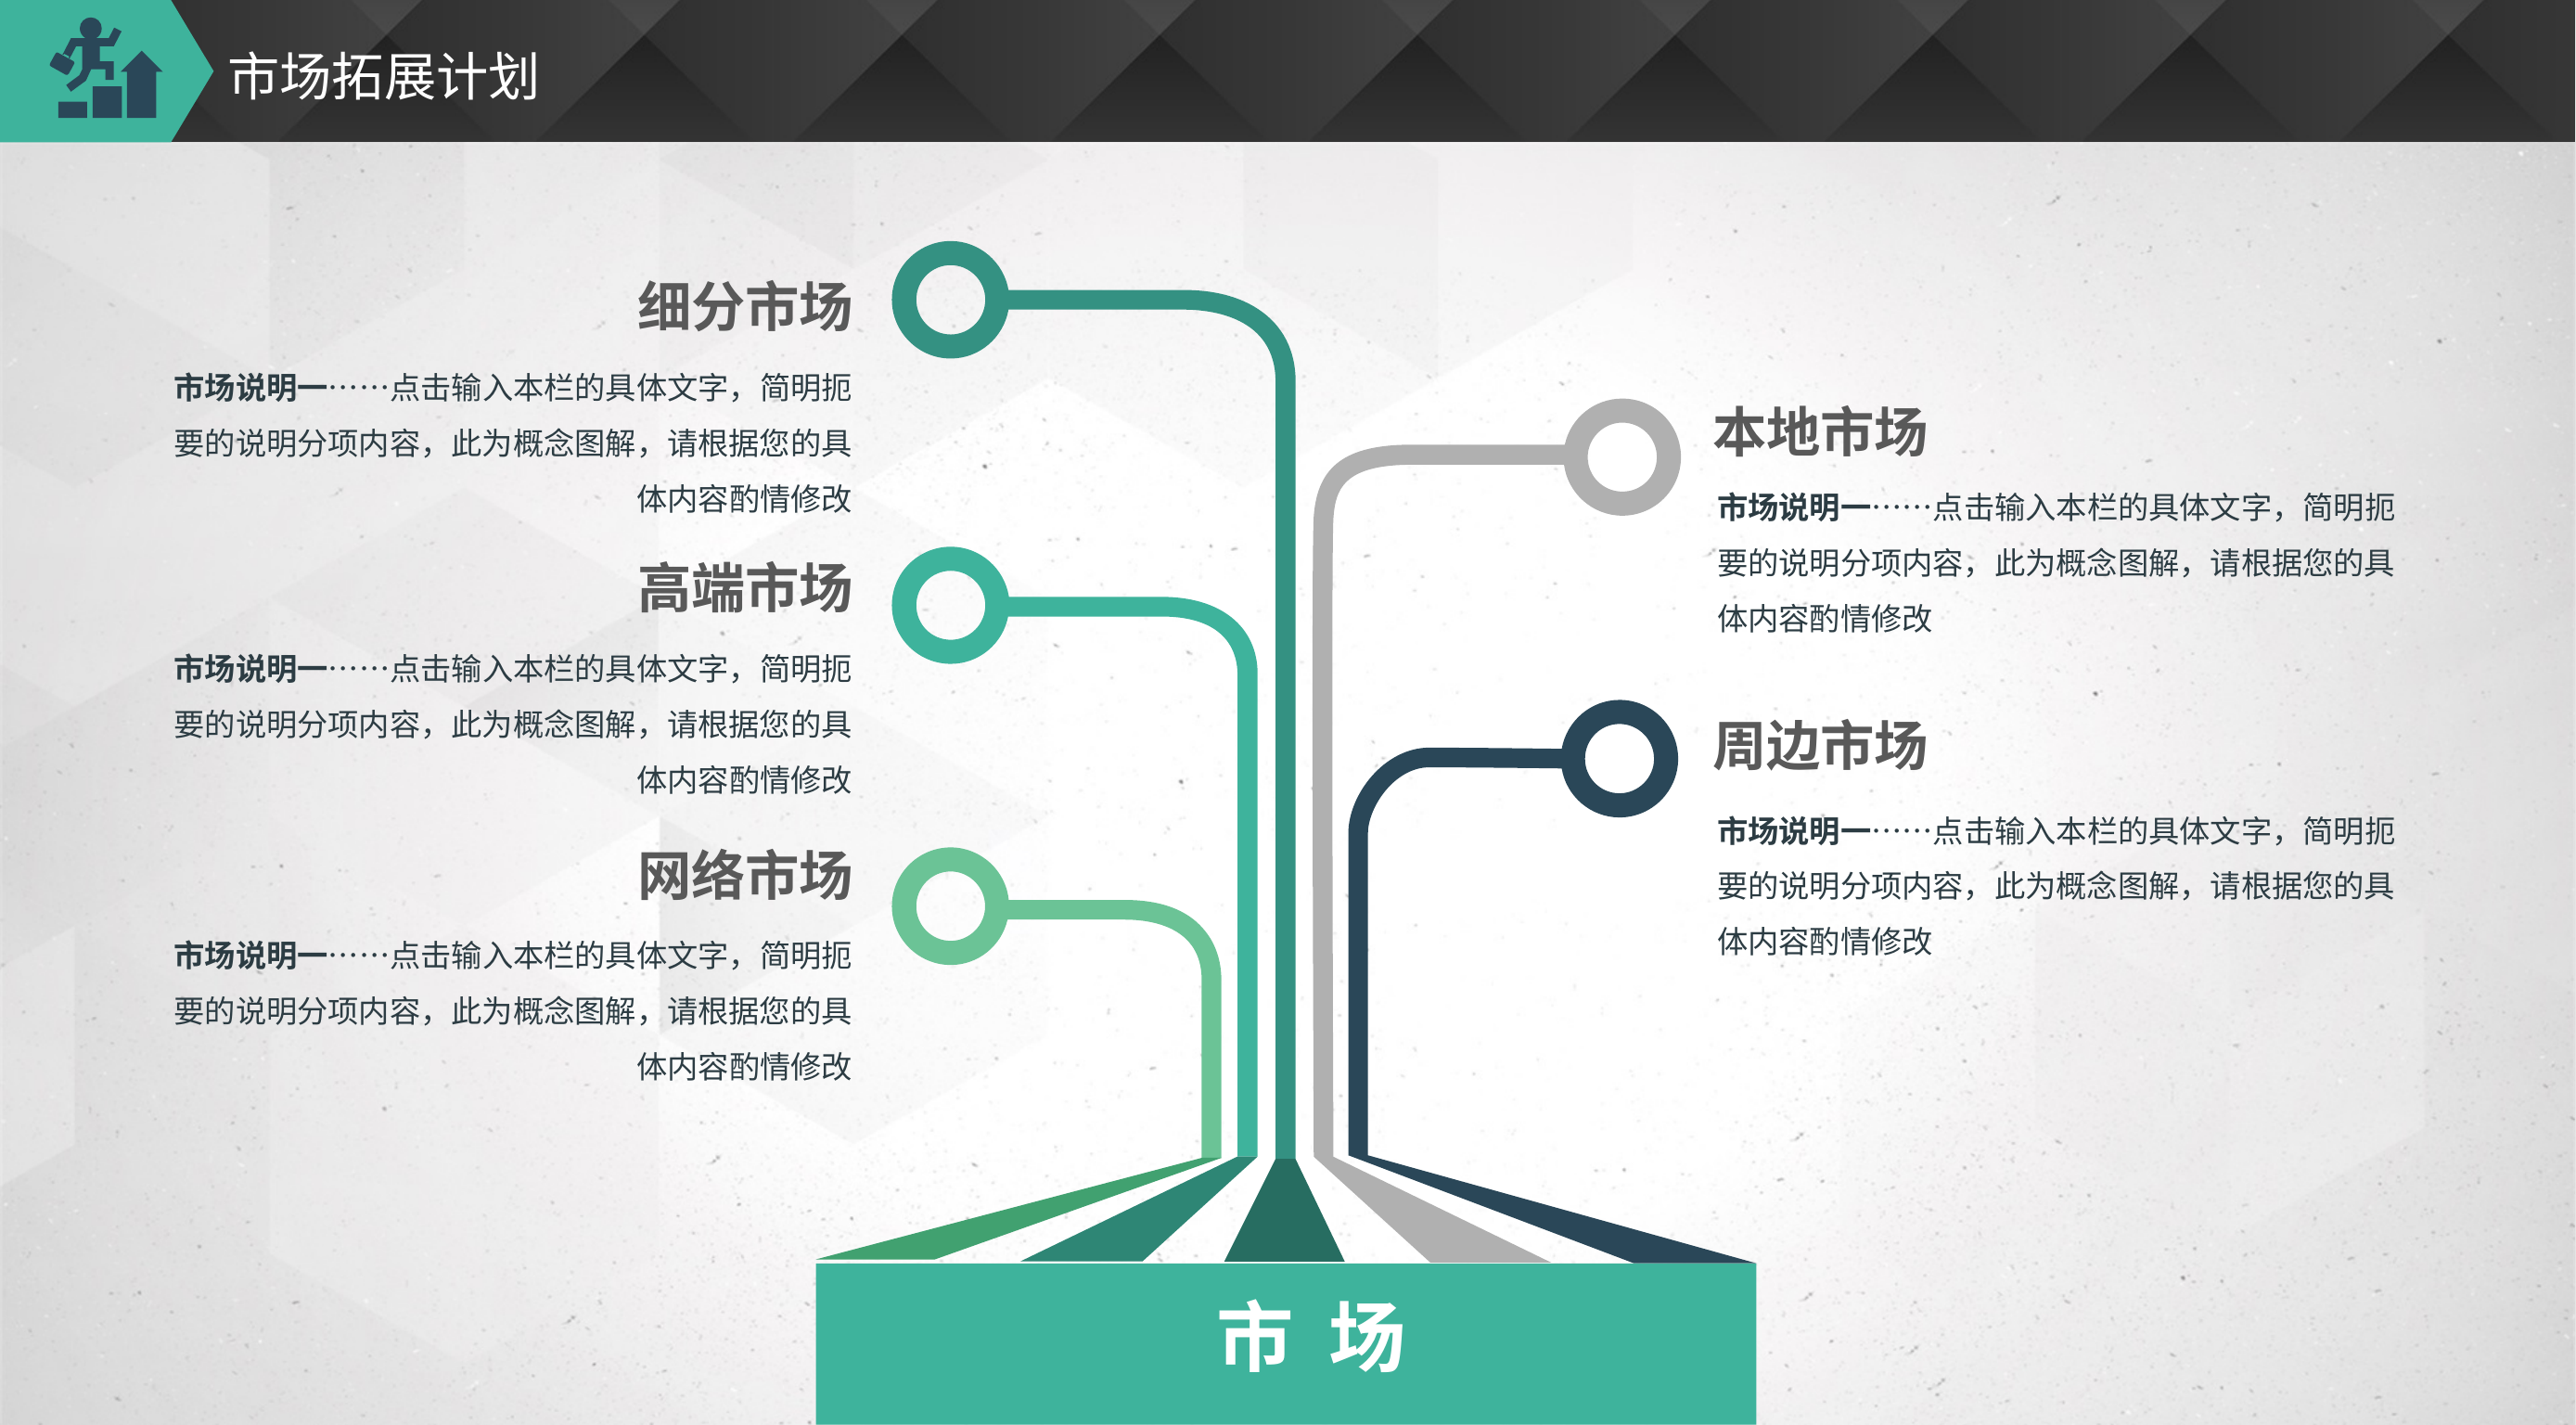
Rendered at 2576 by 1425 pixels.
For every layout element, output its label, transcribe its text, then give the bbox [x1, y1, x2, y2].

text_box 市场说明一……点击输入本栏的具体文字，简明扼要的说明分项内容，此为概念图解，请根据您的具体内容酌情修改 [161, 350, 811, 518]
text_box 本地市场 [1762, 398, 2059, 464]
text_box 市场说明一……点击输入本栏的具体文字，简明扼要的说明分项内容，此为概念图解，请根据您的具体内容酌情修改 [1762, 792, 2425, 960]
text_box 细分市场 [506, 272, 811, 338]
text_box 网络市场 [506, 841, 811, 906]
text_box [48, 17, 164, 119]
text_box 周边市场 [1762, 712, 2059, 777]
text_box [815, 240, 1757, 1263]
text_box 市场说明一……点击输入本栏的具体文字，简明扼要的说明分项内容，此为概念图解，请根据您的具体内容酌情修改 [1762, 469, 2425, 636]
title 市场拓展计划 [213, 37, 986, 114]
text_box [815, 1263, 1757, 1425]
text_box 市场说明一……点击输入本栏的具体文字，简明扼要的说明分项内容，此为概念图解，请根据您的具体内容酌情修改 [161, 918, 811, 1085]
text_box 市场说明一……点击输入本栏的具体文字，简明扼要的说明分项内容，此为概念图解，请根据您的具体内容酌情修改 [161, 631, 811, 798]
text_box 高端市场 [506, 554, 811, 620]
picture [0, 0, 2576, 1425]
